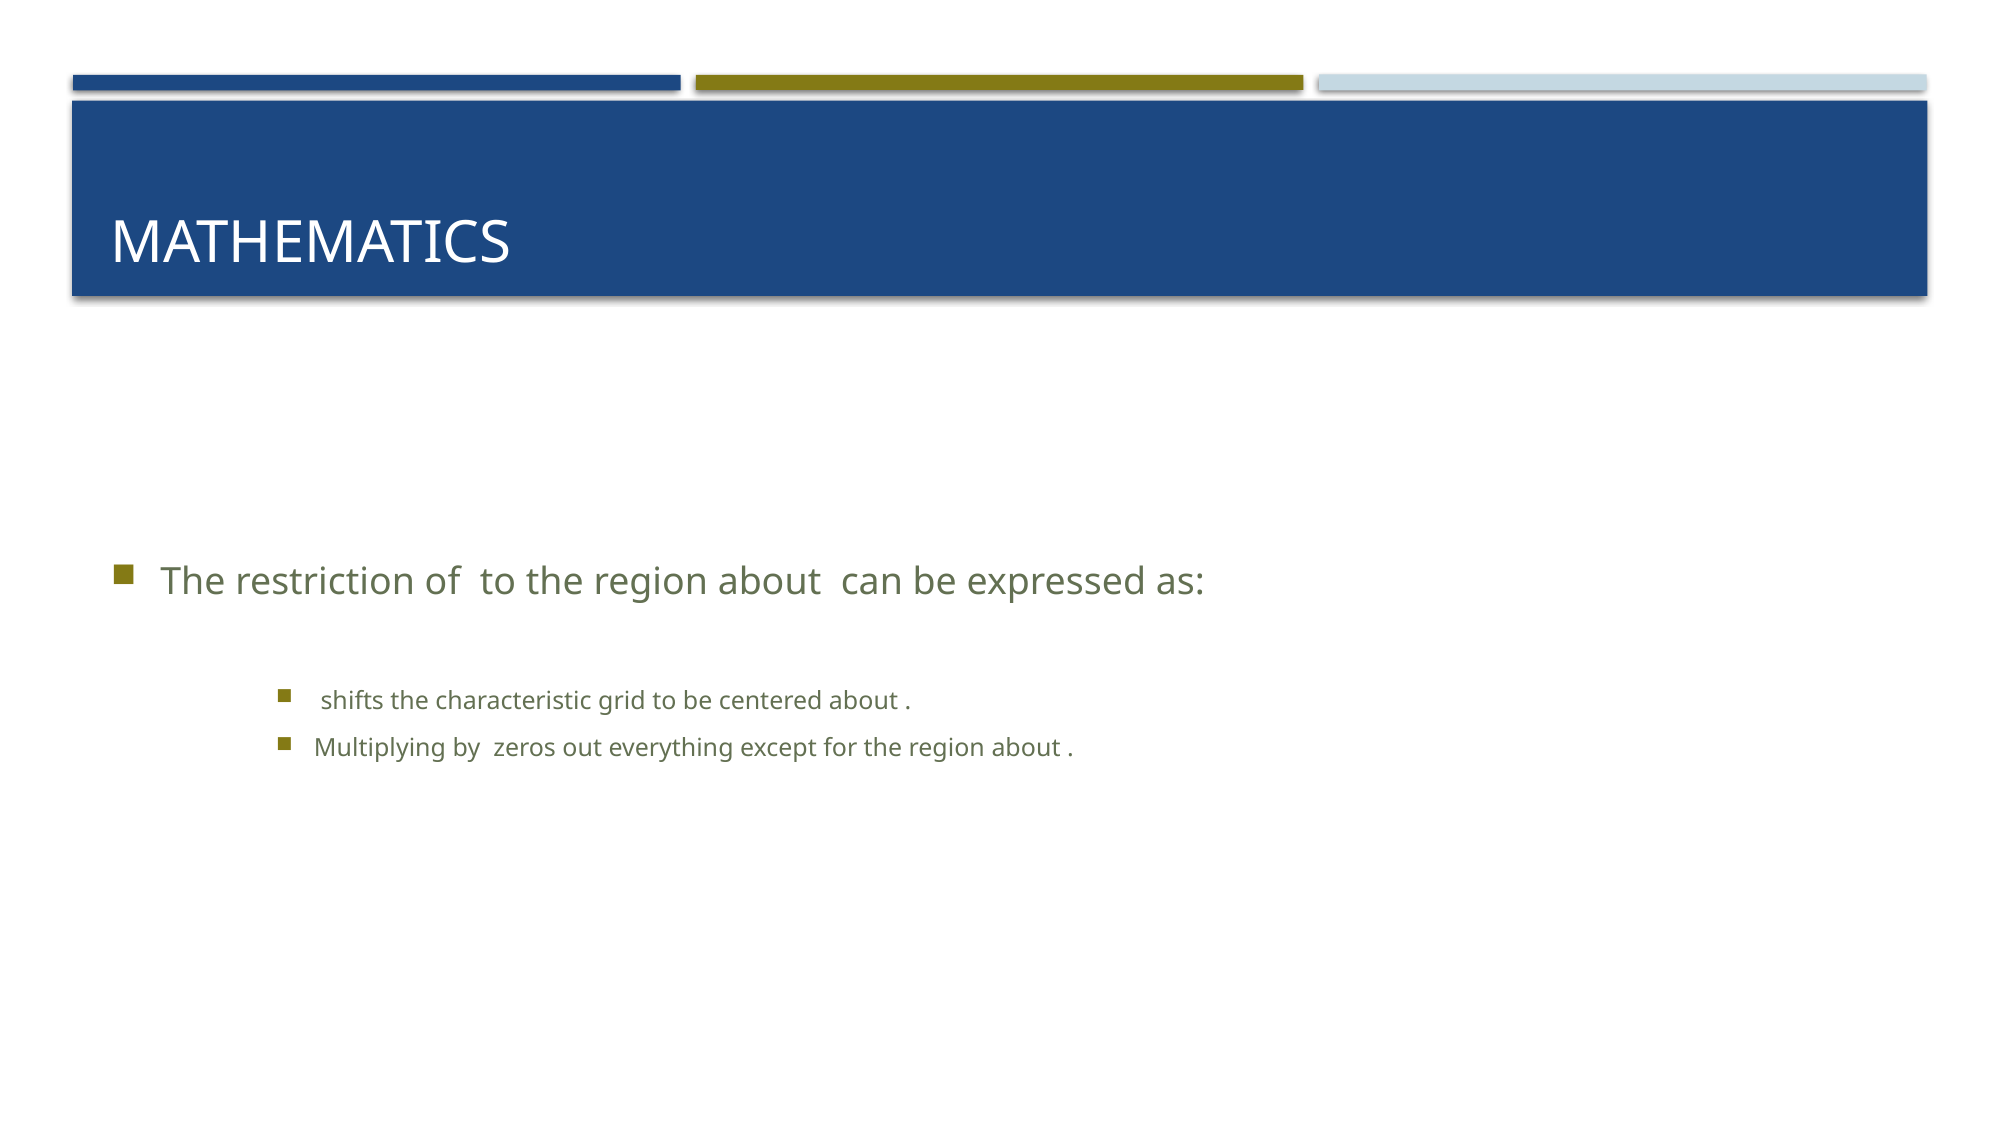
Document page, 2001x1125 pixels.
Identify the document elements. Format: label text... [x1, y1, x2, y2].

title Mathematics [95, 115, 1905, 282]
